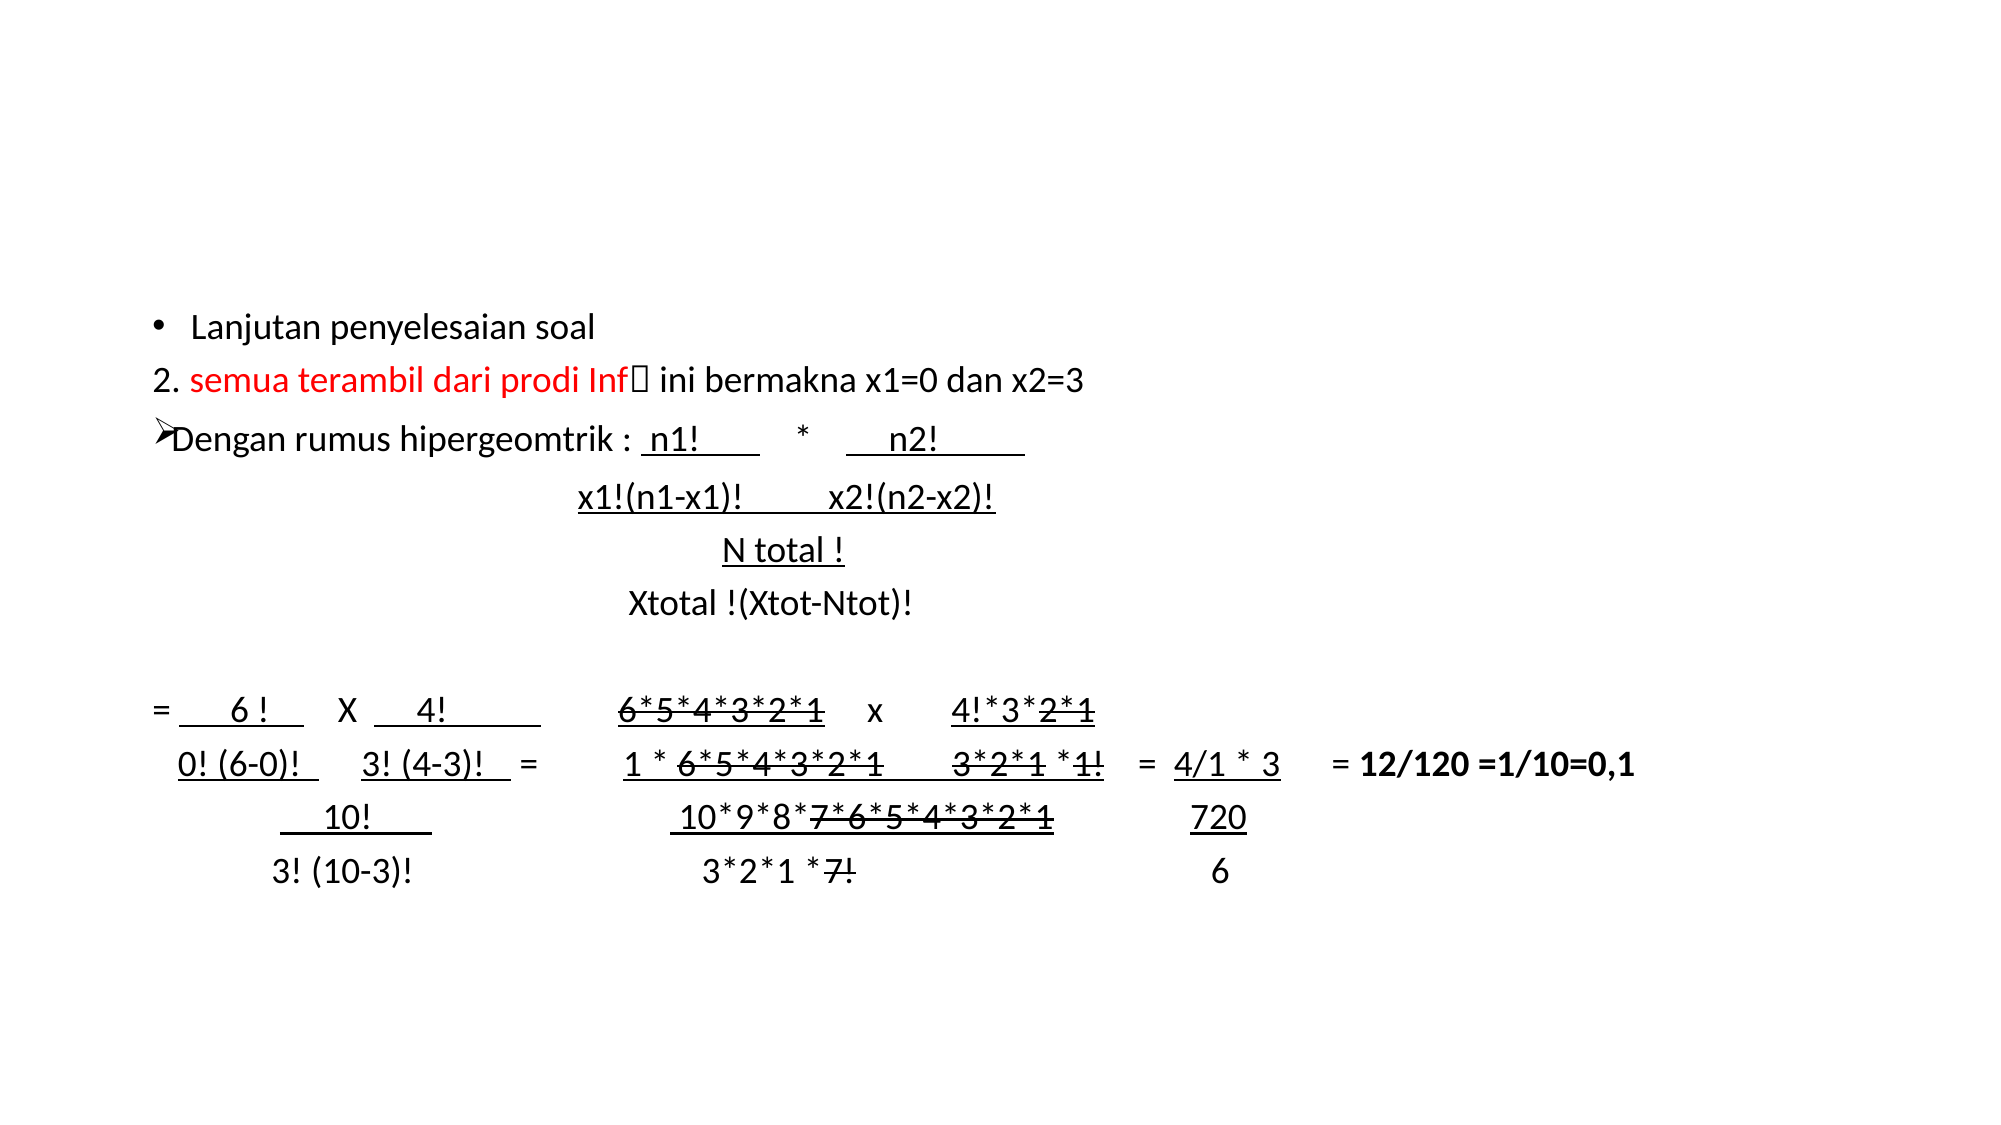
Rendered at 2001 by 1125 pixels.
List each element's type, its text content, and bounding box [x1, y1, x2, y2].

list Lanjutan penyelesaian soal 2. semua terambil dari prodi Inf ini bermakna x1=0 dan x2=3 Dengan rumus hipergeomtrik : n1! * n2! x1!(n1-x1)! x2!(n2-x2)! N total ! Xtotal !(Xtot-Ntot)! = 6 ! X 4! 6*5*4*3*2*1 x 4!*3*2*1 0! (6-0)! 3! (4-3)! = 1 * 6*5*4*3*2*1 3*2*1 *1! = 4/1 * 3 = 12/120 =1/10=0,1 10! 10*9*8*7*6*5*4*3*2*1 720 3! (10-3)! 3*2*1 *7! 6 [137, 299, 1863, 1014]
